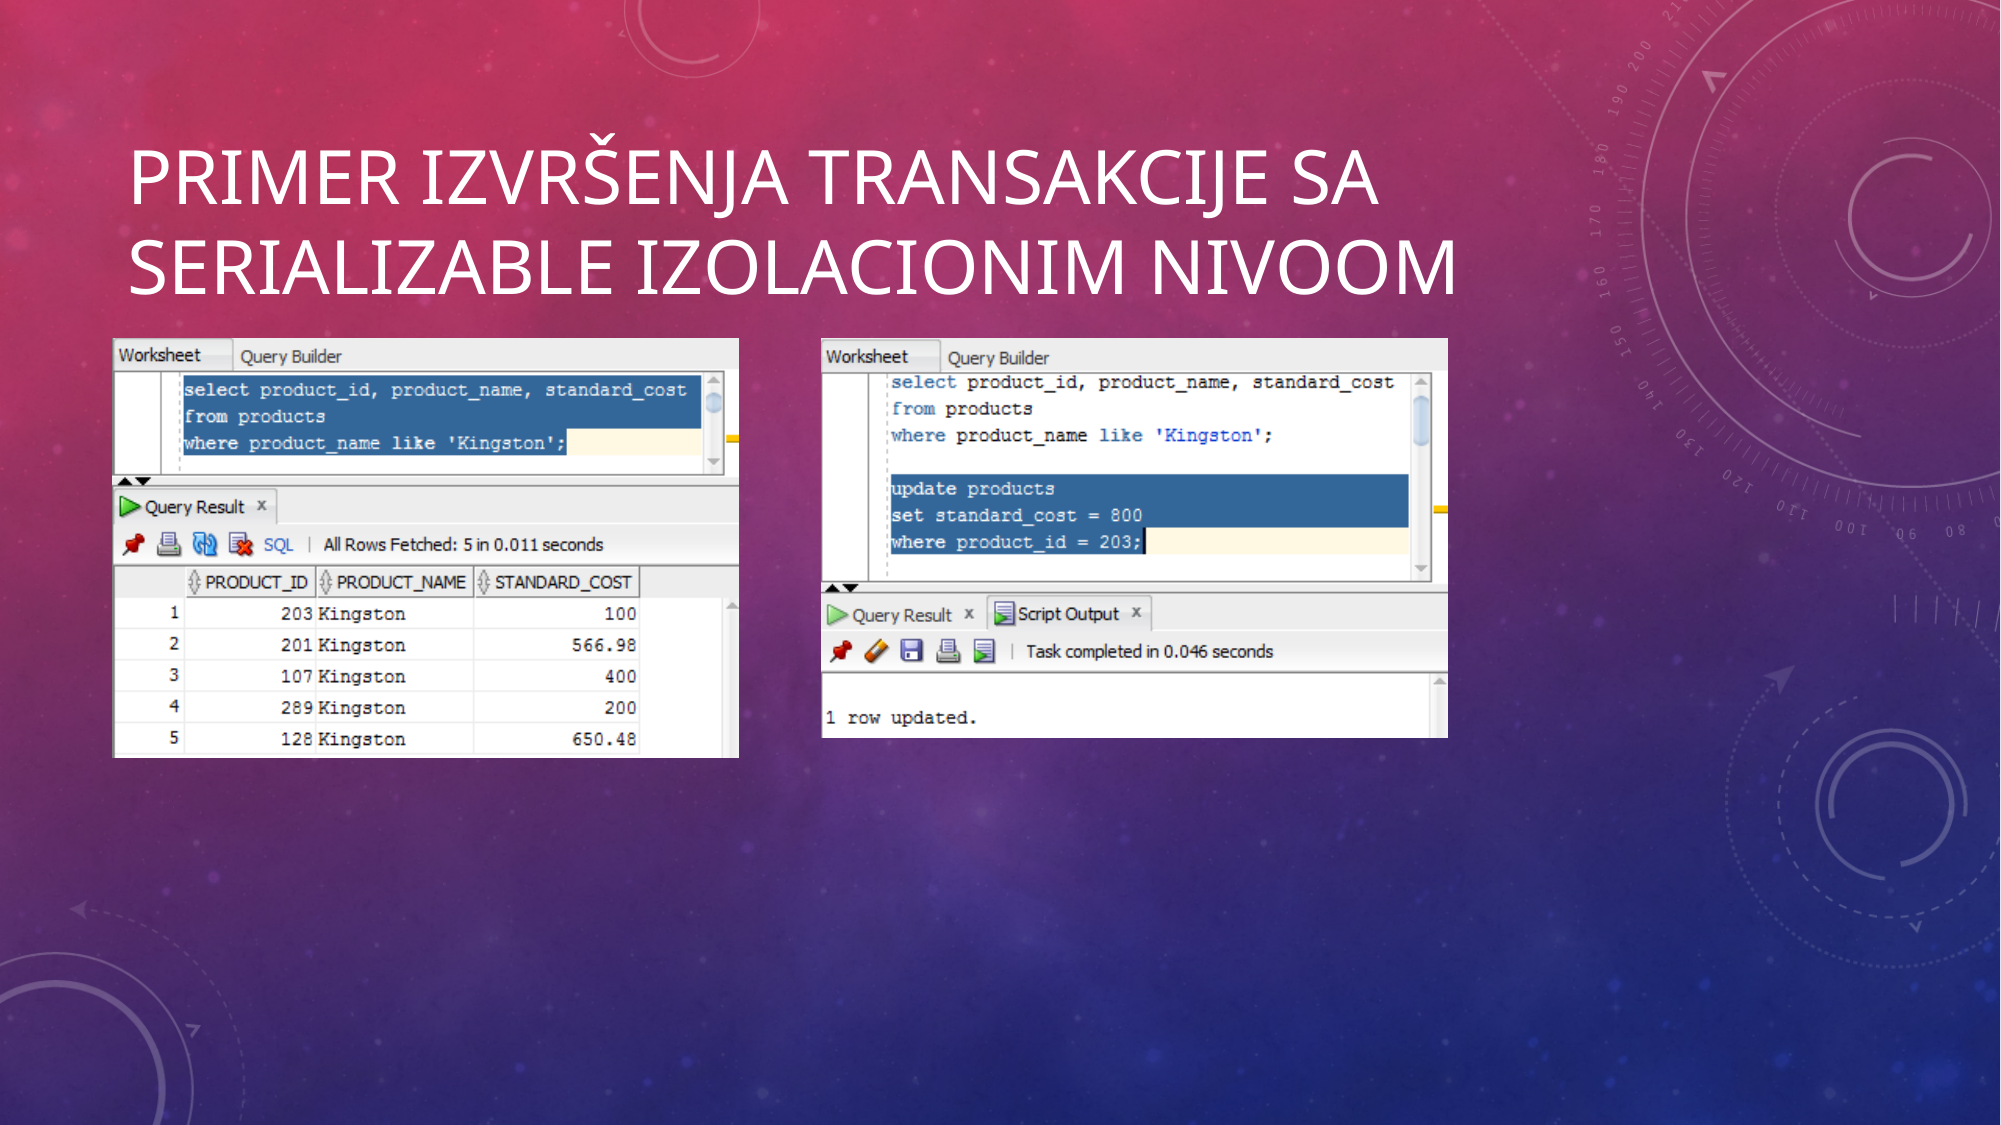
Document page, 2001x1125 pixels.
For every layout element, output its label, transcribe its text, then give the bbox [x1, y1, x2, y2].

picture [0, 0, 2001, 1125]
title Primer izvršenja transakcije sa serializable izolacionim nivoom [112, 99, 1775, 339]
